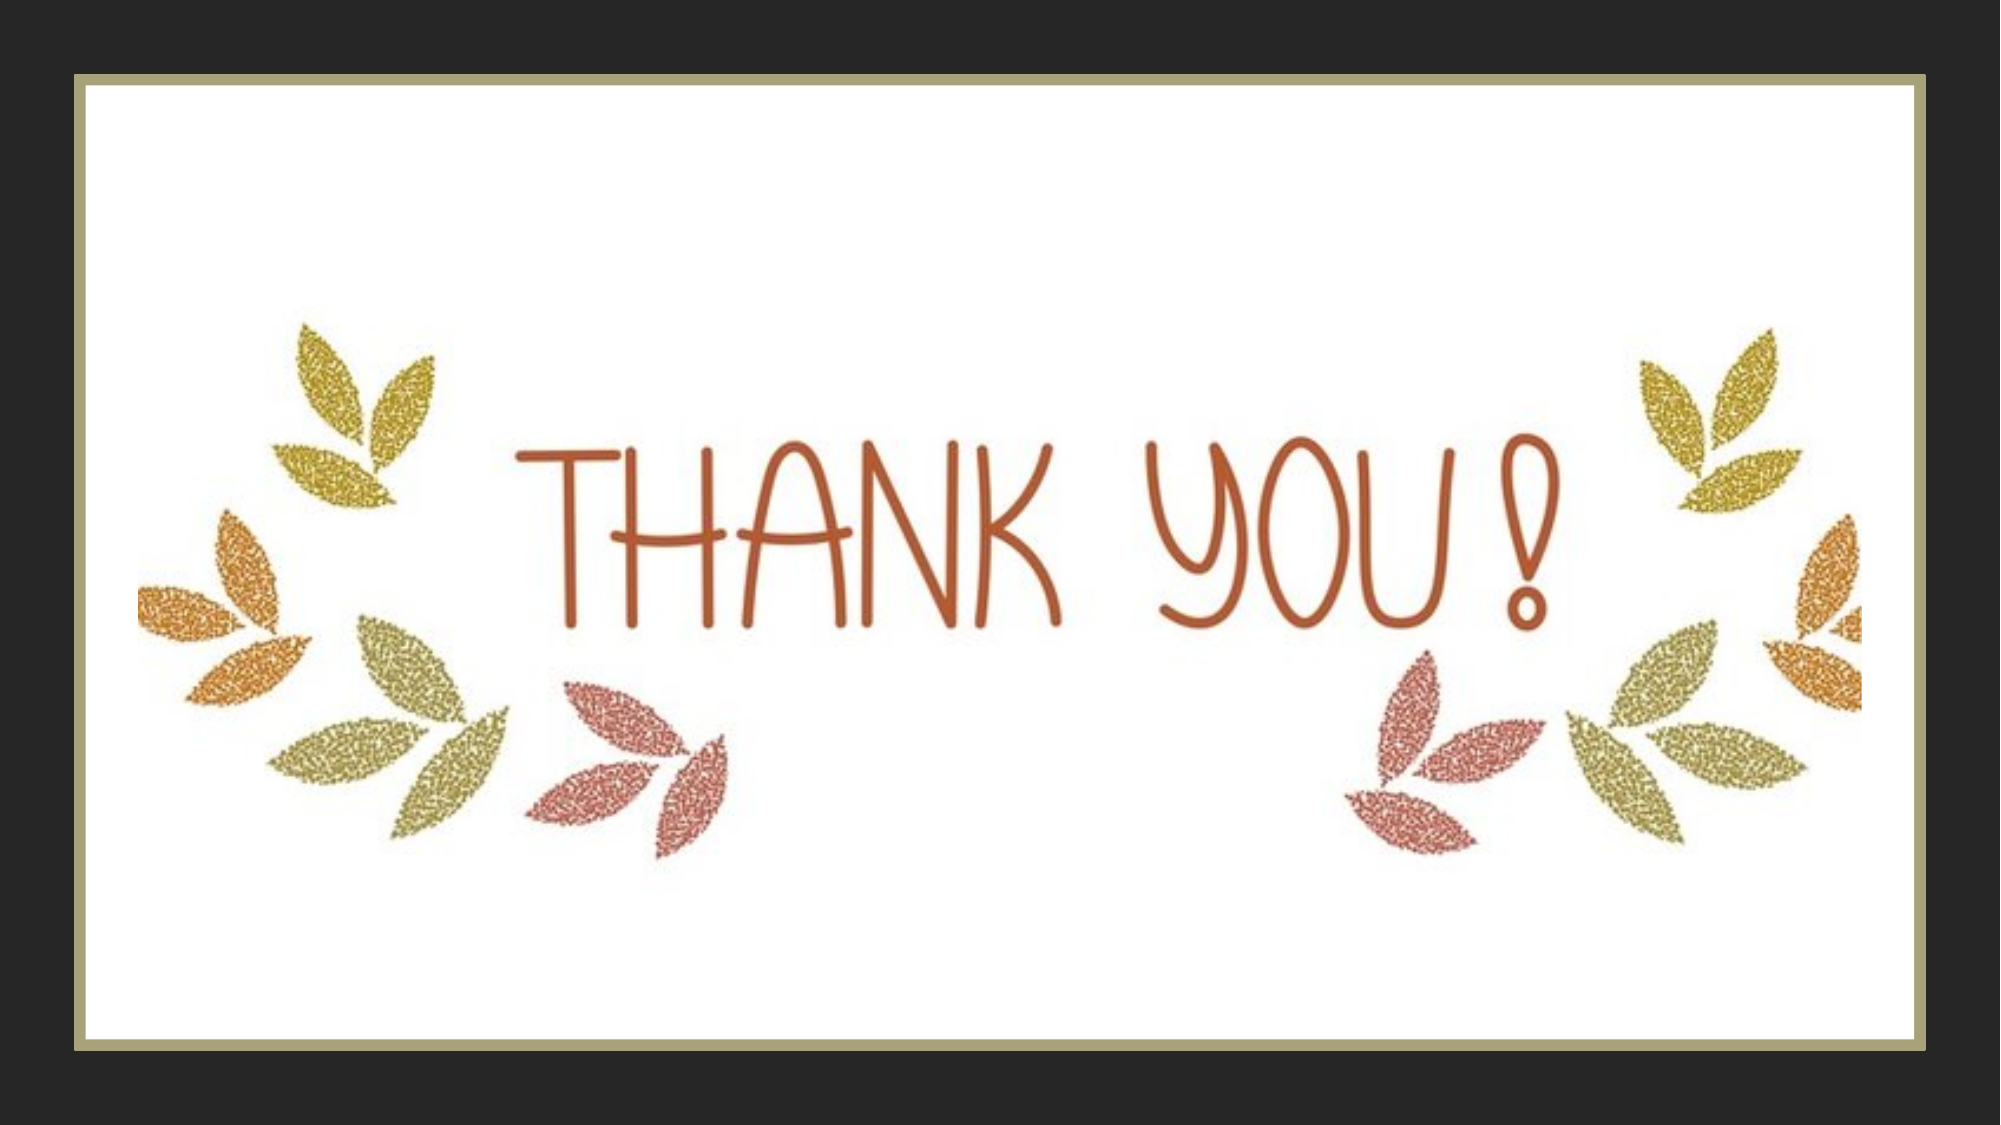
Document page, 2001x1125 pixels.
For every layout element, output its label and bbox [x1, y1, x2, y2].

text_box [0, 0, 2000, 1125]
picture [137, 137, 1863, 988]
text_box [84, 84, 1916, 1041]
text_box [74, 74, 1926, 1051]
